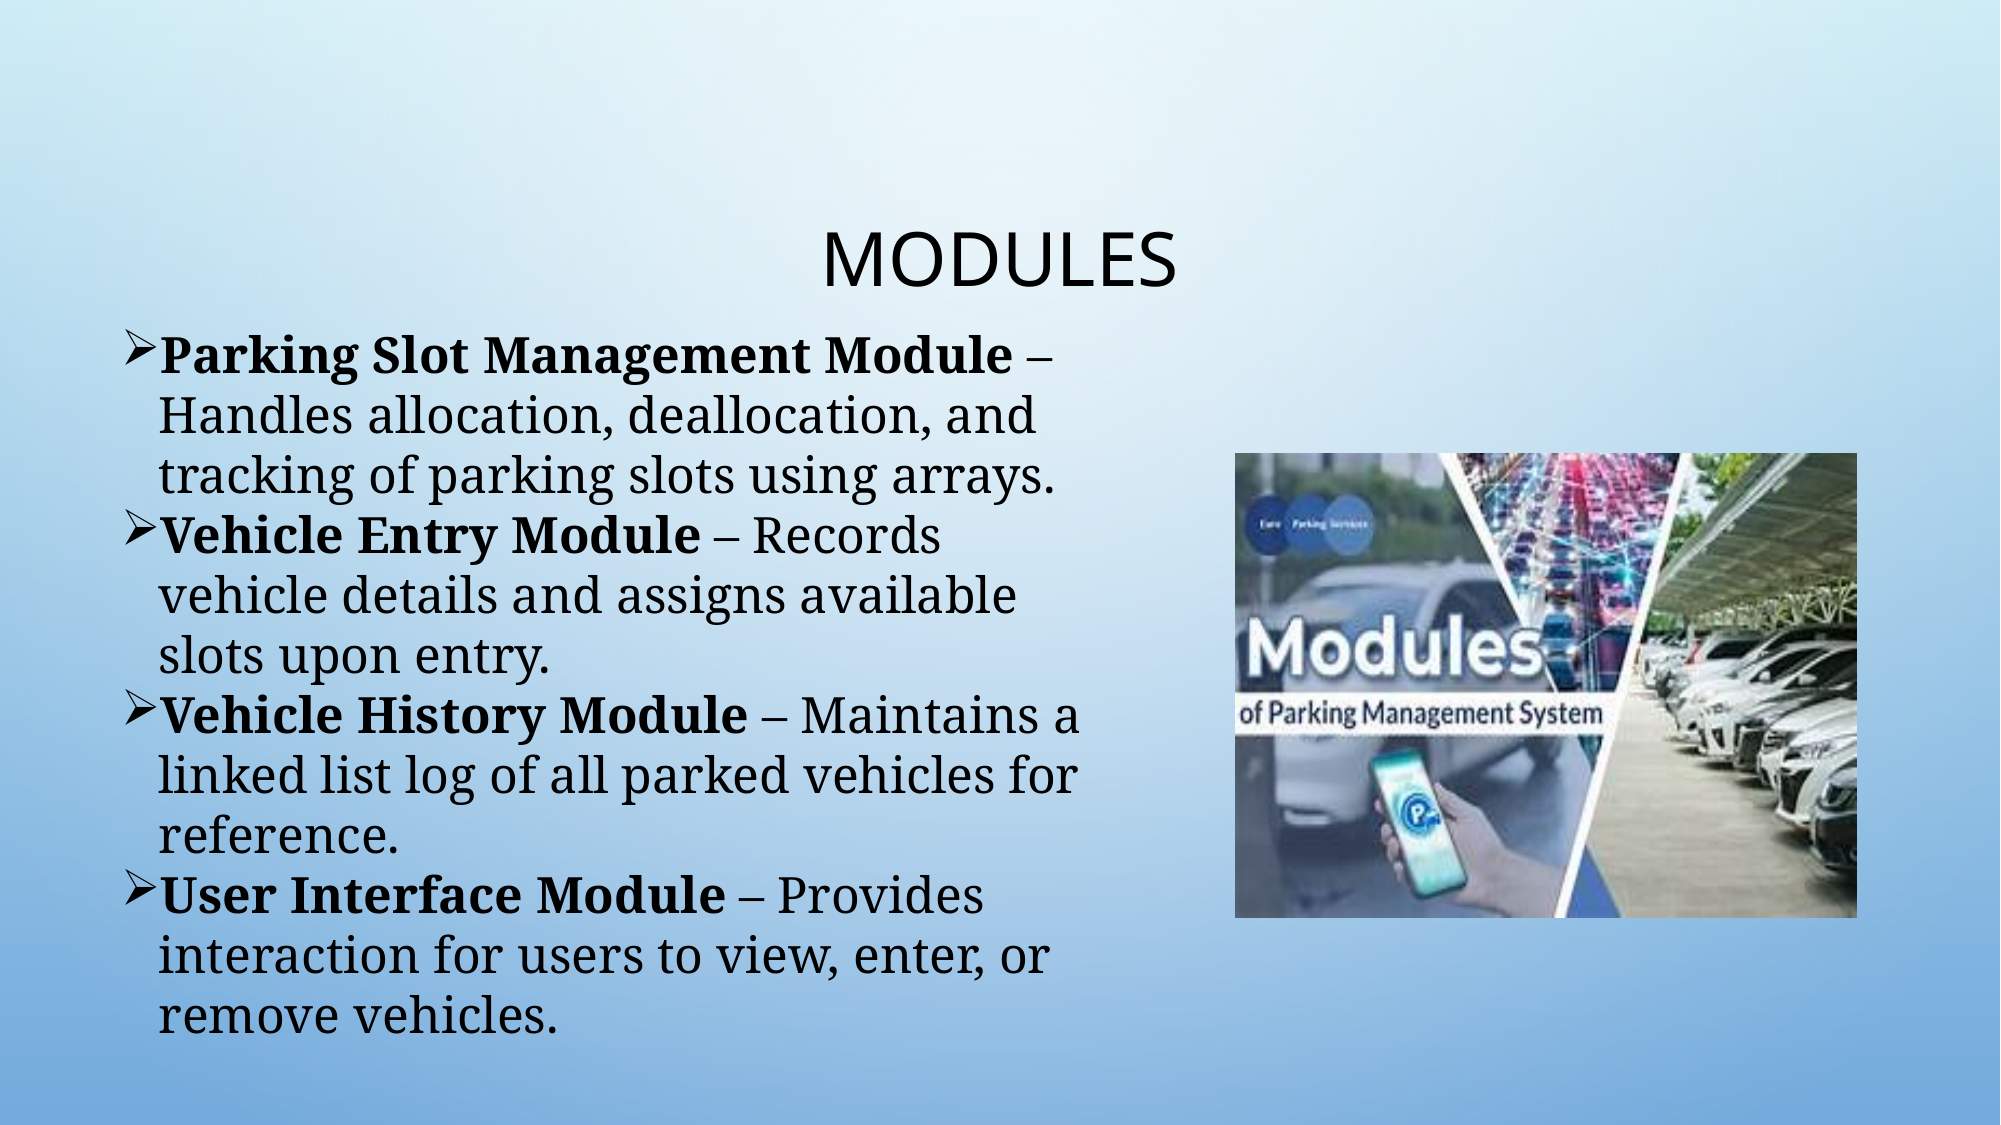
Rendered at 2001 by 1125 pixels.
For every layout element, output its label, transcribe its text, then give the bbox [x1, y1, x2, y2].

list Parking Slot Management Module – Handles allocation, deallocation, and tracking of parking slots using arrays. Vehicle Entry Module – Records vehicle details and assigns available slots upon entry. Vehicle History Module – Maintains a linked list log of all parked vehicles for reference. User Interface Module – Provides interaction for users to view, enter, or remove vehicles. [106, 316, 1128, 1052]
picture [1235, 452, 1857, 918]
title MODULES [212, 161, 1788, 363]
